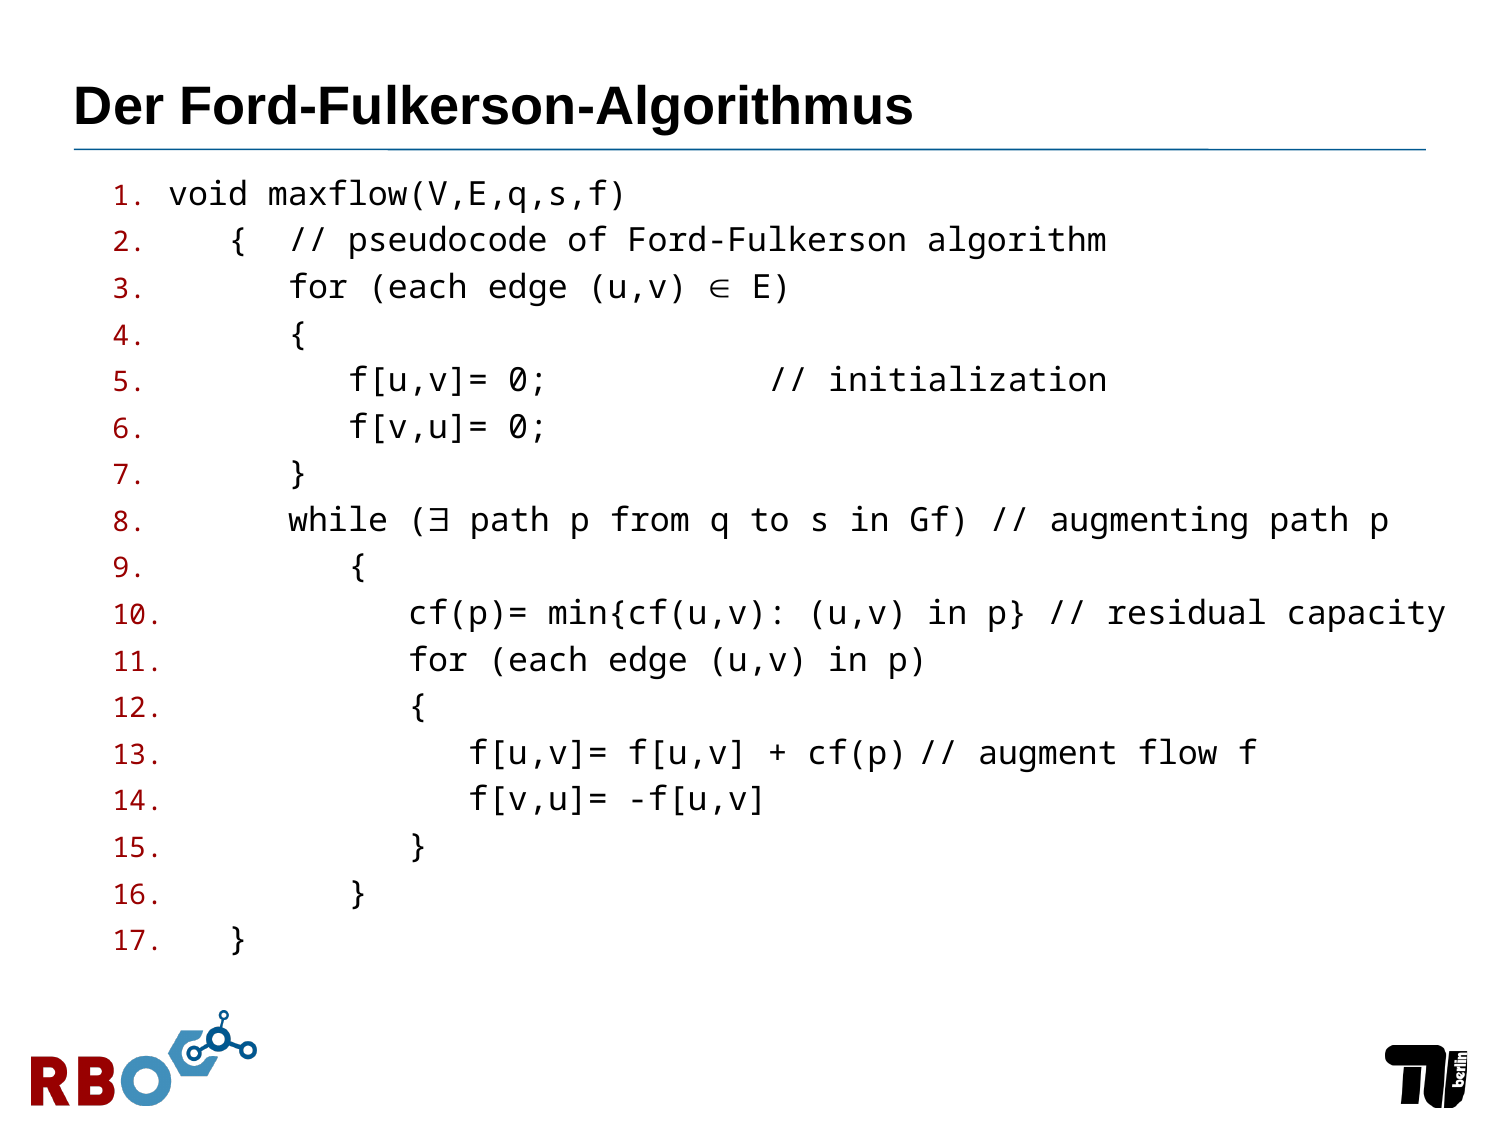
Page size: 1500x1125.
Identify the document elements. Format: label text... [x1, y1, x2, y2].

list void maxflow(V,E,q,s,f) { // pseudocode of Ford-Fulkerson algorithm for (each edge (u,v)  E) { f[u,v]= 0; // initialization f[v,u]= 0; } while ( path p from q to s in Gf) // augmenting path p { cf(p)= min{cf(u,v): (u,v) in p} // residual capacity for (each edge (u,v) in p) { f[u,v]= f[u,v] + cf(p) // augment flow f f[v,u]= -f[u,v] } } } [73, 171, 1500, 1045]
picture [31, 1010, 257, 1106]
picture [1377, 1045, 1468, 1108]
title Der Ford-Fulkerson-Algorithmus [73, 70, 1425, 171]
